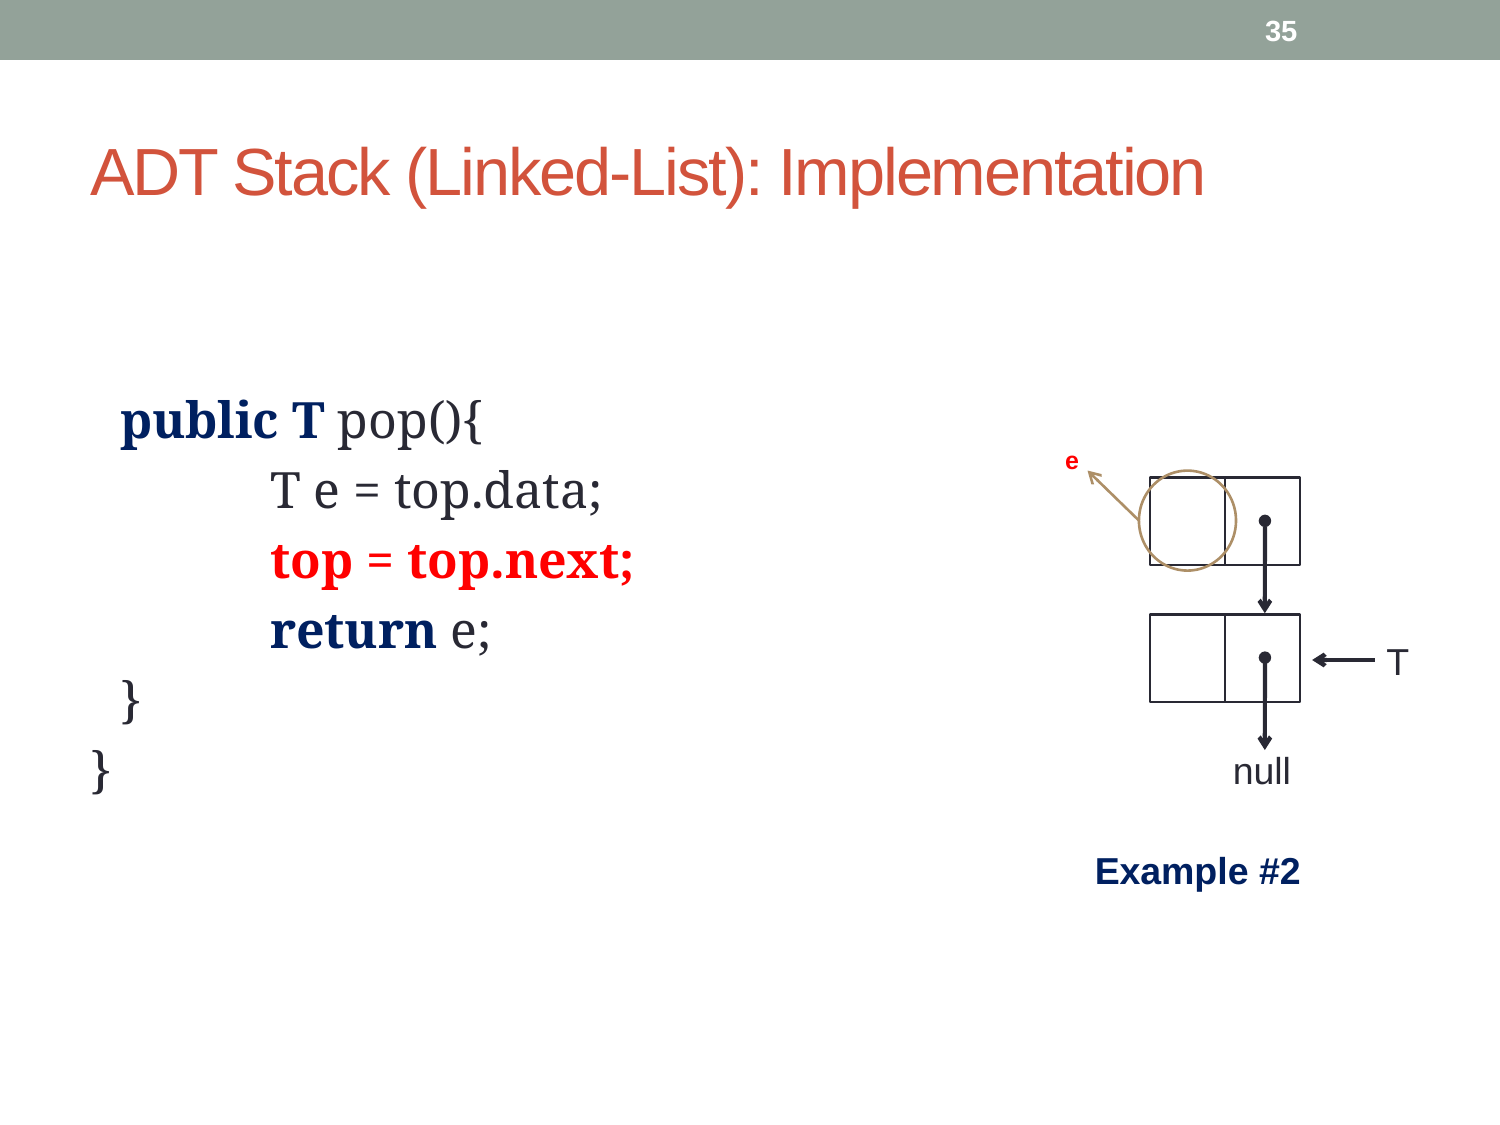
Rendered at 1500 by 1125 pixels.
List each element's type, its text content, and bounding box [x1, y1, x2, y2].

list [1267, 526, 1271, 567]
text_box [1234, 499, 1239, 542]
text_box T [1371, 630, 1425, 691]
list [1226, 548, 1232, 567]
text_box null [1218, 739, 1306, 800]
table_cell [1226, 486, 1232, 555]
text_box [1148, 475, 1161, 486]
text_box [1148, 612, 1302, 704]
text_box [1148, 555, 1162, 567]
text_box [1213, 561, 1222, 567]
table_cell 5 [1226, 618, 1232, 704]
table_cell [1267, 567, 1271, 600]
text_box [1087, 470, 1140, 521]
list public T pop(){ T e = top.data; top = top.next; return e; } } [75, 262, 1425, 1063]
text_box e [1050, 437, 1089, 482]
title ADT Stack (Linked-List): Implementation [75, 87, 1425, 250]
text_box [1214, 475, 1302, 567]
text_box Example #2 [1080, 839, 1316, 900]
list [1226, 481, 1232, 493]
text_box [1137, 468, 1222, 573]
table_cell 5 [1267, 663, 1271, 704]
slide_number 35 [1250, 3, 1425, 57]
table_cell [1326, 662, 1371, 666]
table_cell [1267, 704, 1271, 736]
table_cell 8 [1266, 742, 1271, 752]
